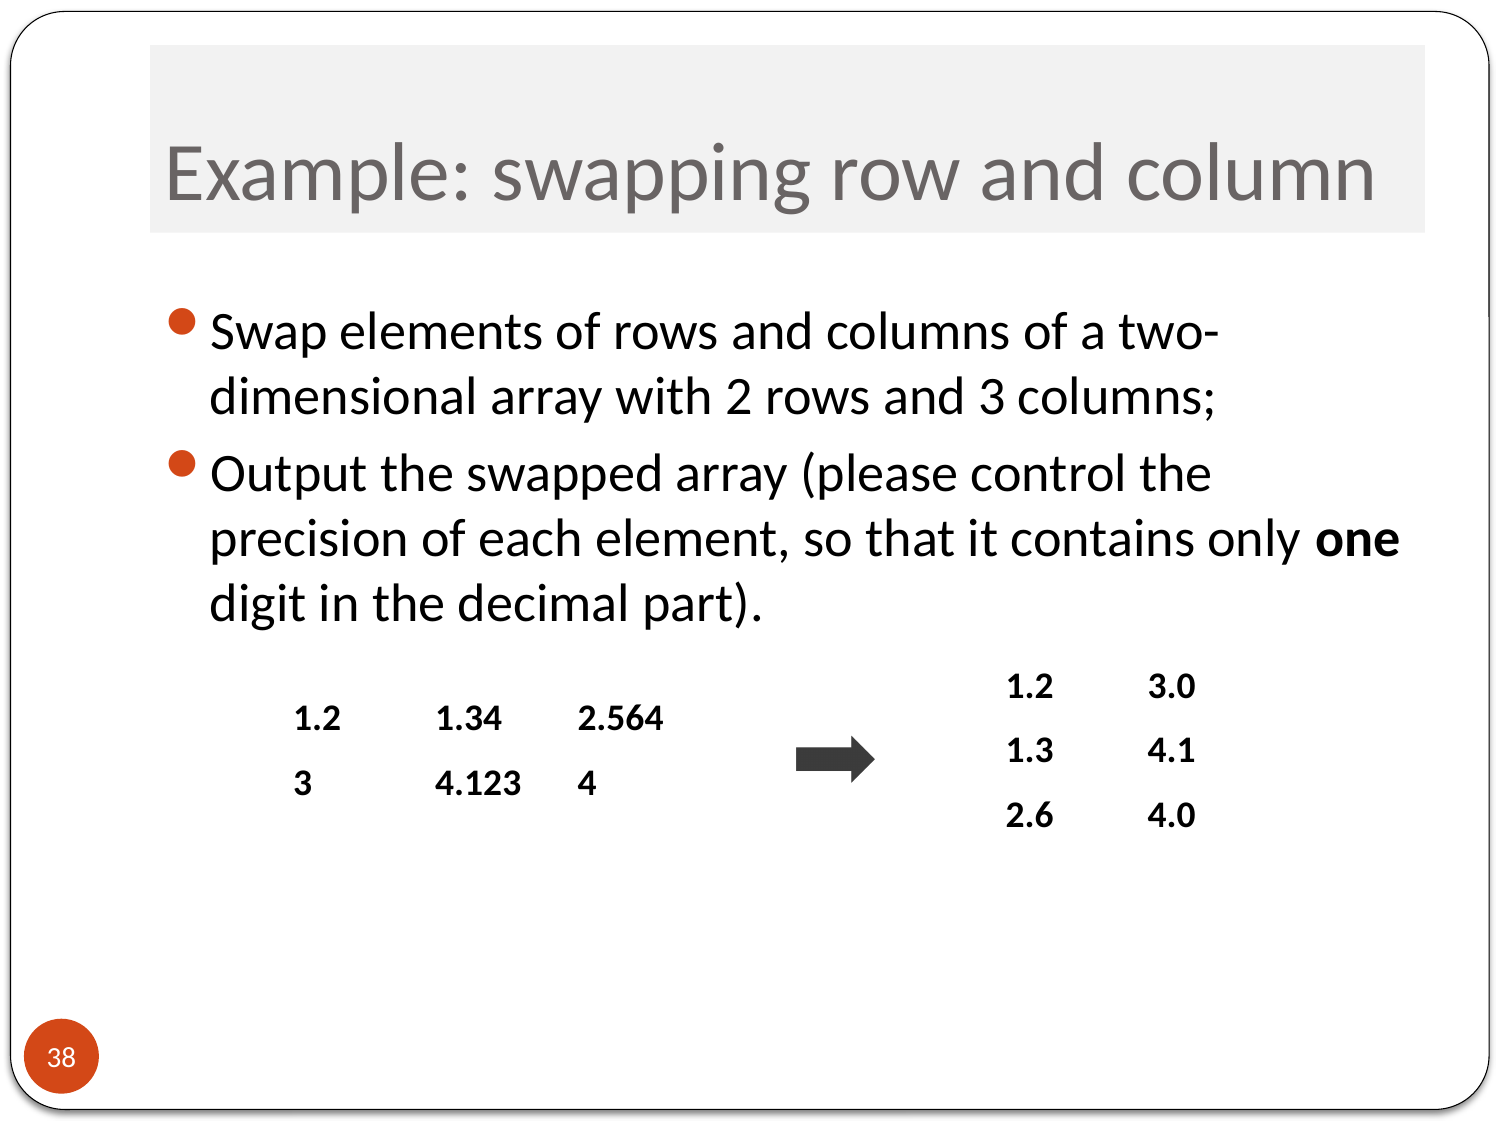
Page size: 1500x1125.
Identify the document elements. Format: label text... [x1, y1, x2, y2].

list Swap elements of rows and columns of a two-dimensional array with 2 rows and 3 columns; Output the swapped array (please control the precision of each element, so that it contains only one digit in the decimal part). [150, 287, 1425, 1050]
table_cell 2.6 [991, 792, 1133, 857]
table_header 2.564 [562, 695, 705, 760]
table_cell 4.1 [1133, 727, 1275, 792]
table_header 3.0 [1133, 662, 1275, 727]
table_header 1.2 [991, 662, 1133, 727]
table_cell 1.3 [991, 727, 1133, 792]
table_header 1.2 [278, 695, 420, 760]
table_header 1.34 [420, 695, 562, 760]
table_cell 3 [278, 760, 420, 824]
table_cell 4.0 [1133, 792, 1275, 857]
title Example: swapping row and column [150, 45, 1425, 233]
table_cell 4.123 [420, 760, 562, 824]
slide_number 38 [23, 1018, 99, 1094]
table_cell 4 [562, 760, 705, 824]
picture [796, 720, 876, 800]
